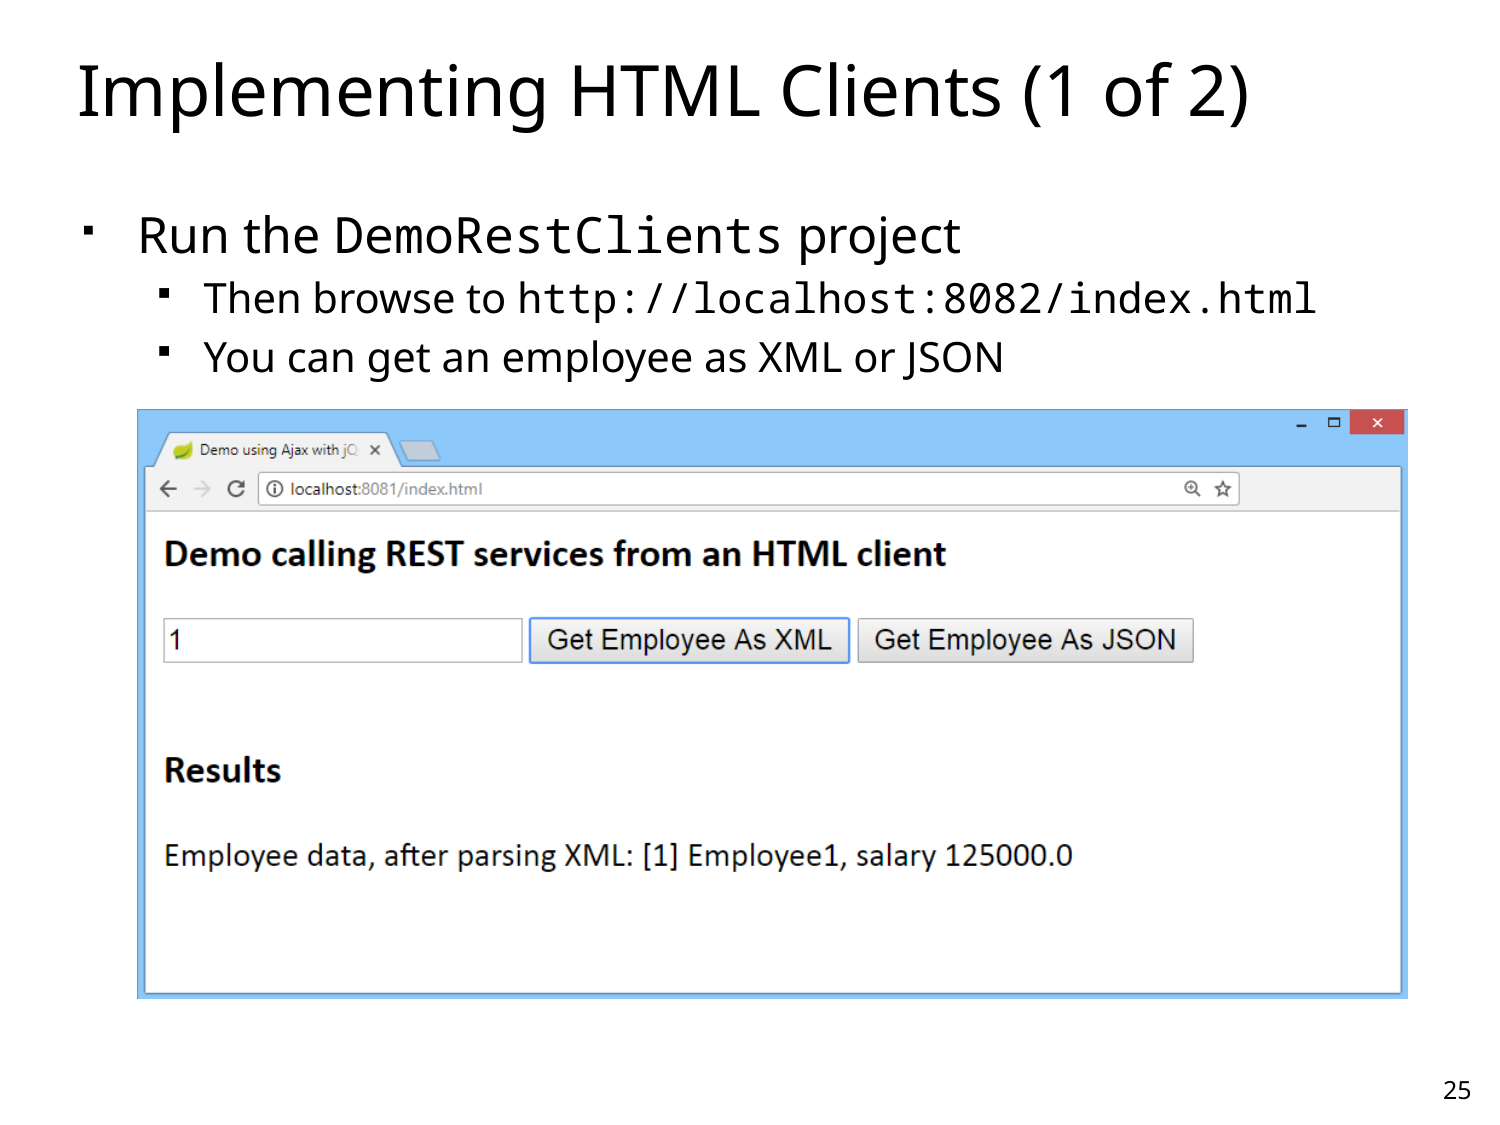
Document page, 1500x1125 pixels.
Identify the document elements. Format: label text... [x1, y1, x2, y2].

list Run the DemoRestClients project Then browse to http://localhost:8082/index.html You can get an employee as XML or JSON [66, 196, 1460, 1007]
title Implementing HTML Clients (1 of 2) [61, 24, 1465, 139]
picture [136, 408, 1408, 1000]
footer 25 [1417, 1040, 1497, 1117]
